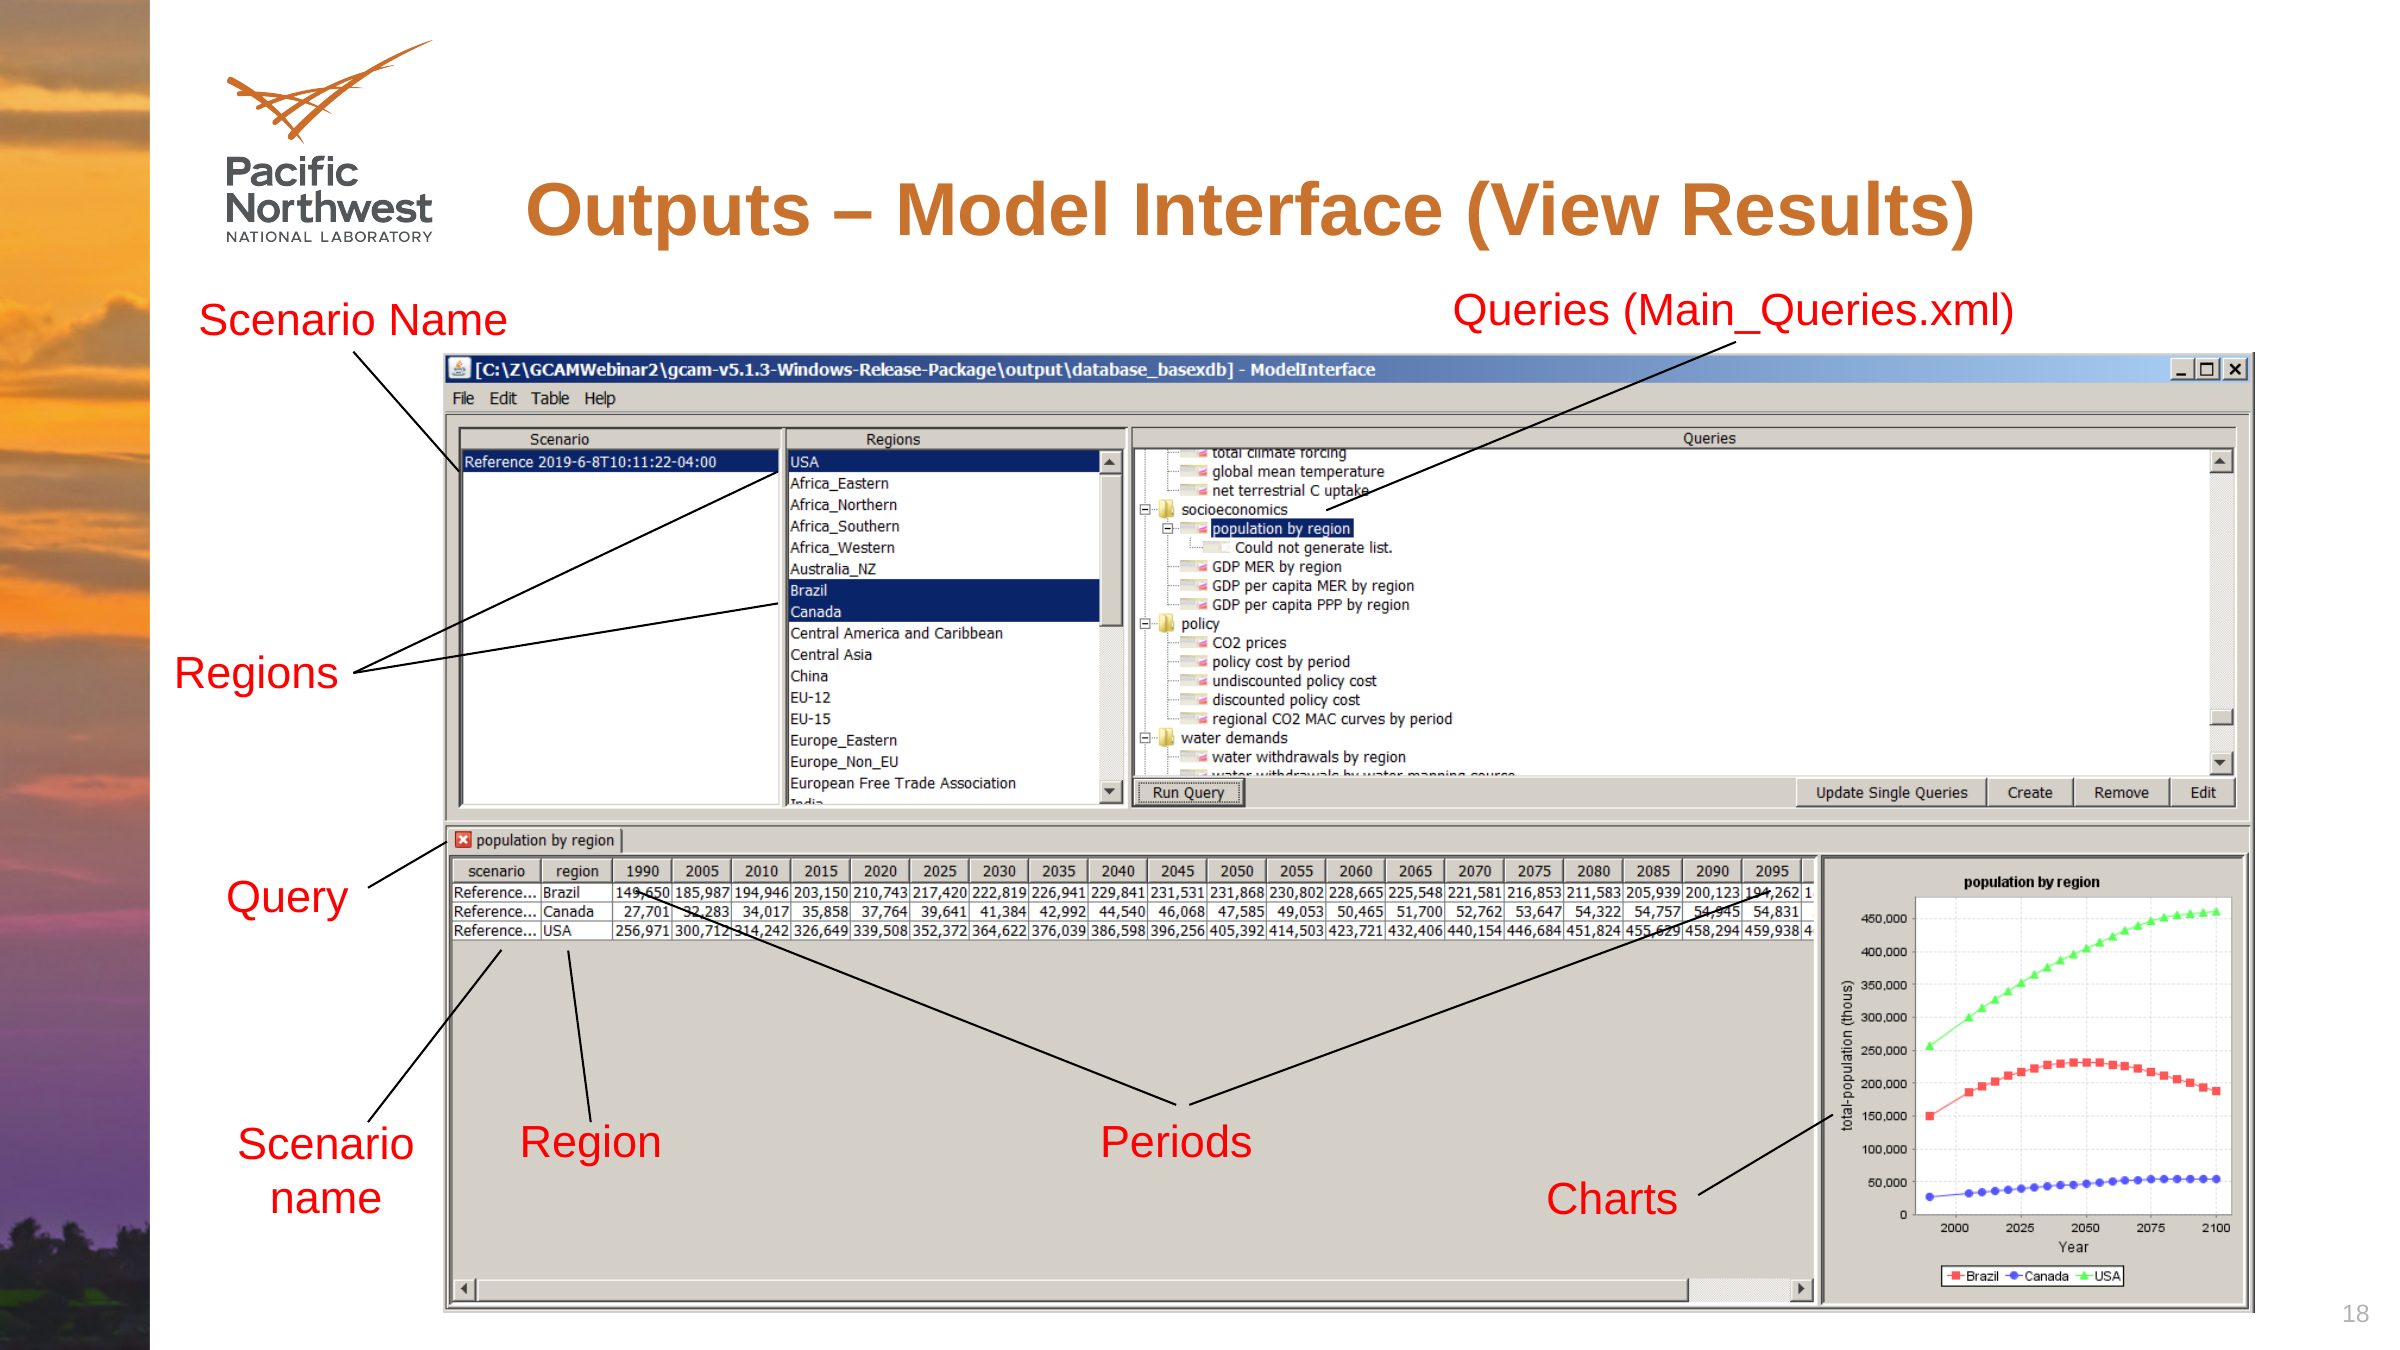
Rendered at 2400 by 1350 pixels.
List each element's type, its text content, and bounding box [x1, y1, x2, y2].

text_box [1326, 342, 1736, 511]
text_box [1698, 1114, 1833, 1196]
picture [442, 352, 2255, 1313]
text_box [353, 471, 779, 673]
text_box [1189, 890, 1771, 1105]
title Outputs – Model Interface (View Results) [525, 44, 2325, 260]
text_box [353, 352, 460, 471]
text_box Queries (Main_Queries.xml) [1437, 273, 2035, 342]
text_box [635, 890, 1177, 1105]
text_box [568, 950, 591, 1123]
text_box Scenario name [221, 1107, 431, 1231]
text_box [367, 841, 447, 888]
text_box Scenario Name [183, 282, 524, 352]
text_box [367, 949, 502, 1123]
text_box Regions [159, 636, 368, 705]
text_box Query [211, 860, 421, 930]
picture [0, 0, 149, 1350]
slide_number 18 [2295, 1275, 2370, 1350]
picture [225, 38, 435, 244]
